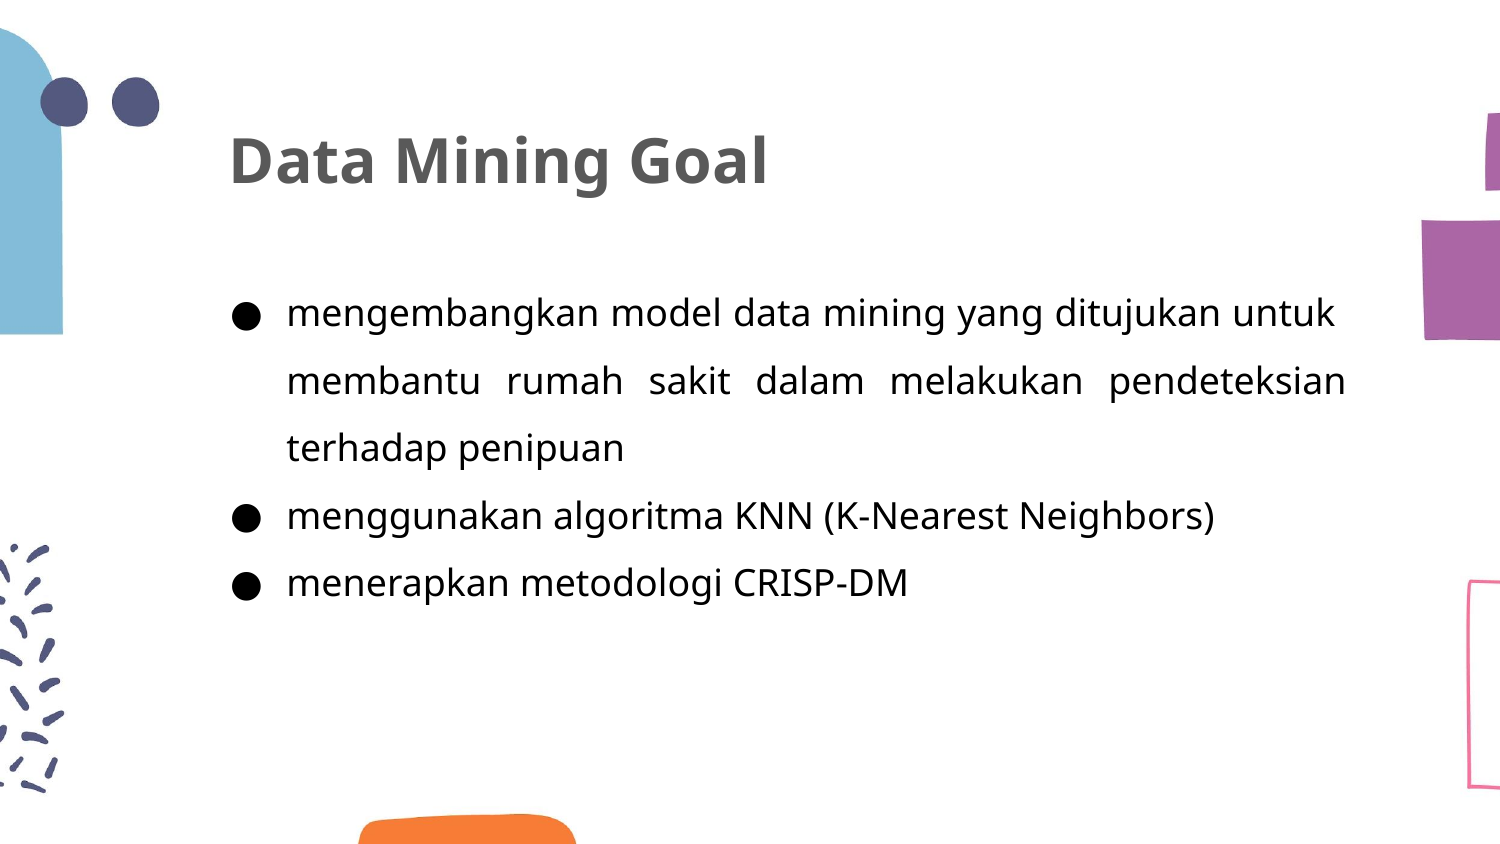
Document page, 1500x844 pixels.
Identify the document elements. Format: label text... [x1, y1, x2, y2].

text_box mengembangkan model data mining yang ditujukan untuk membantu rumah sakit dalam melakukan pendeteksian terhadap penipuan menggunakan algoritma KNN (K-Nearest Neighbors) menerapkan metodologi CRISP-DM [196, 251, 1363, 620]
picture [0, 0, 1500, 844]
title Data Mining Goal [213, 106, 969, 200]
